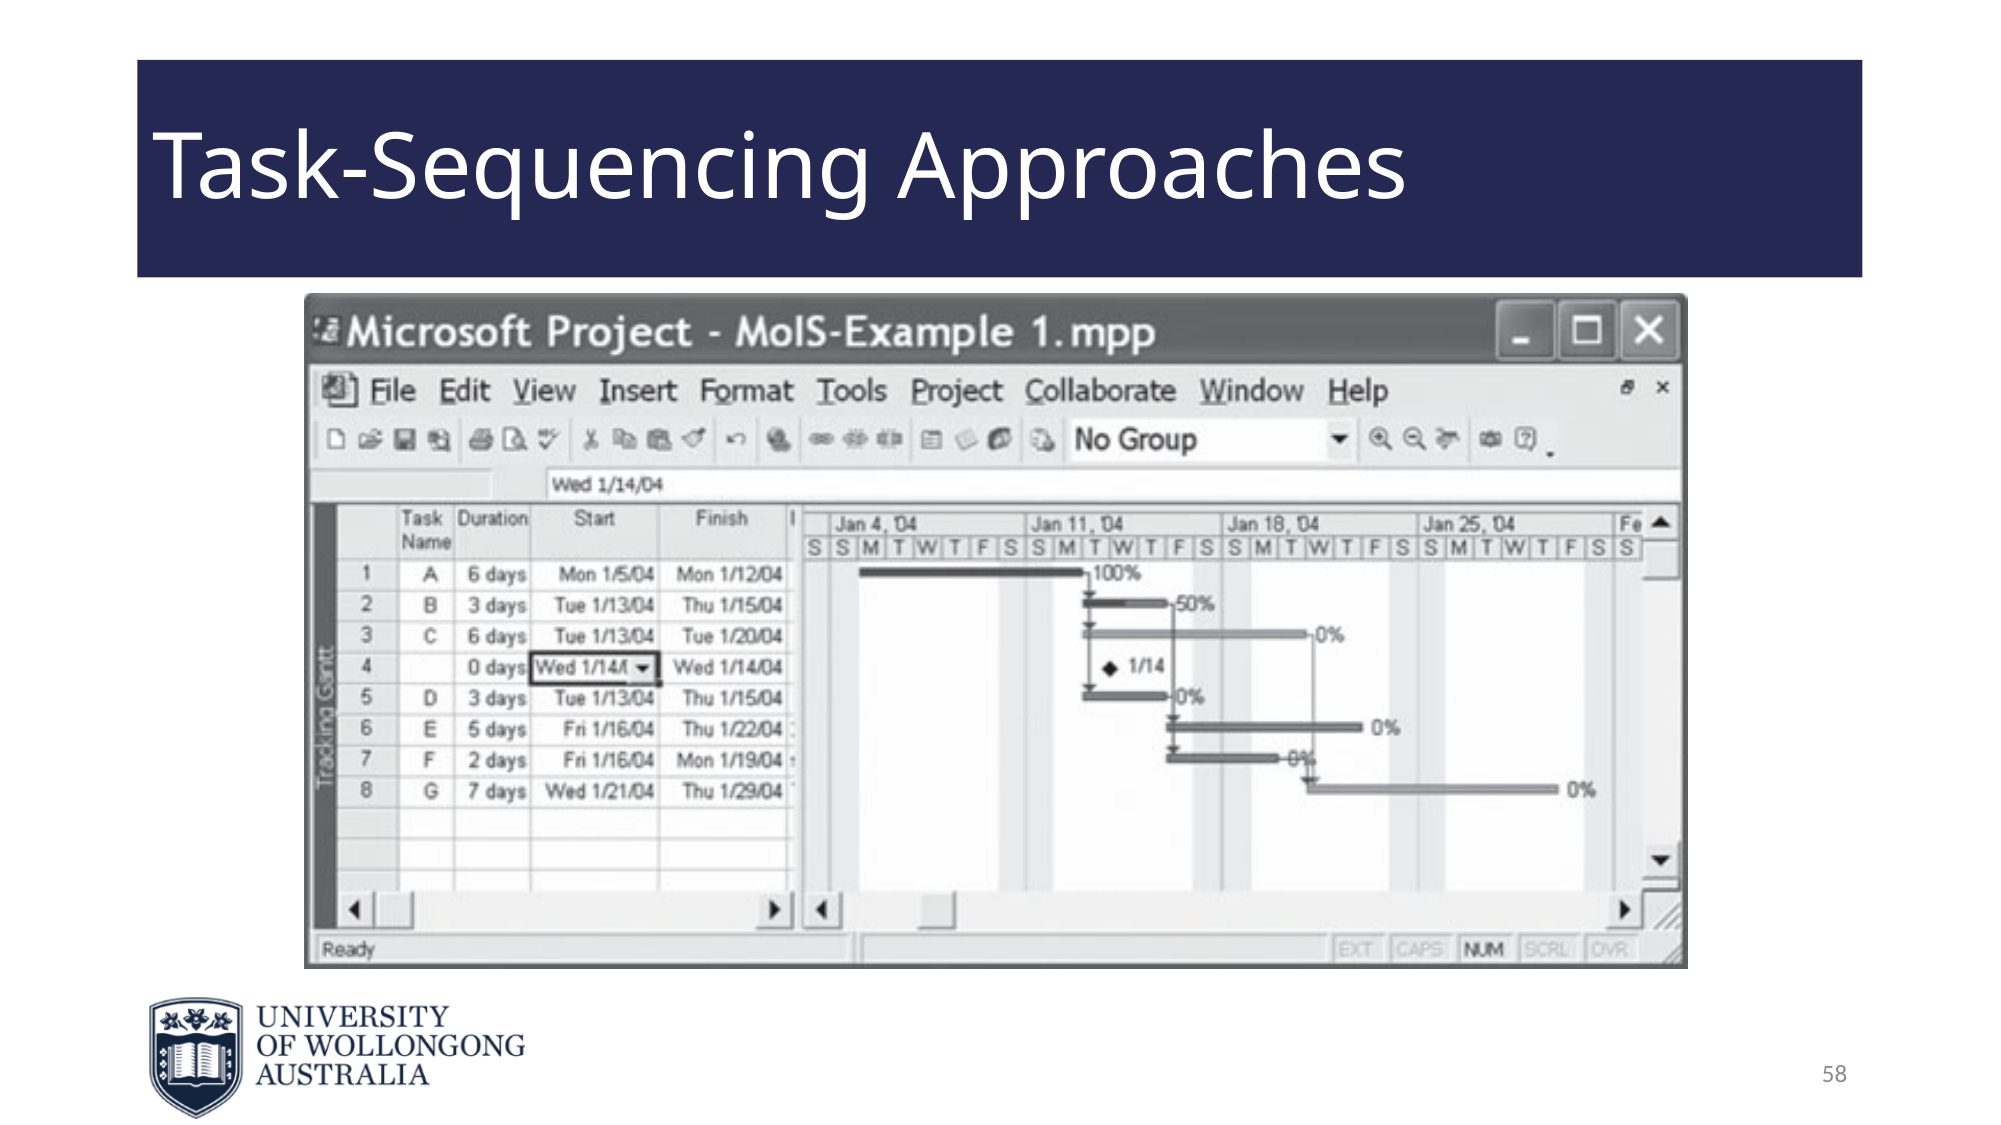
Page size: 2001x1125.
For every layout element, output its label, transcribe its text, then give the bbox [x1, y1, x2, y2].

picture [304, 293, 1688, 969]
slide_number 58 [1412, 1042, 1863, 1103]
title Task-Sequencing Approaches [137, 59, 1863, 278]
picture [137, 987, 548, 1125]
